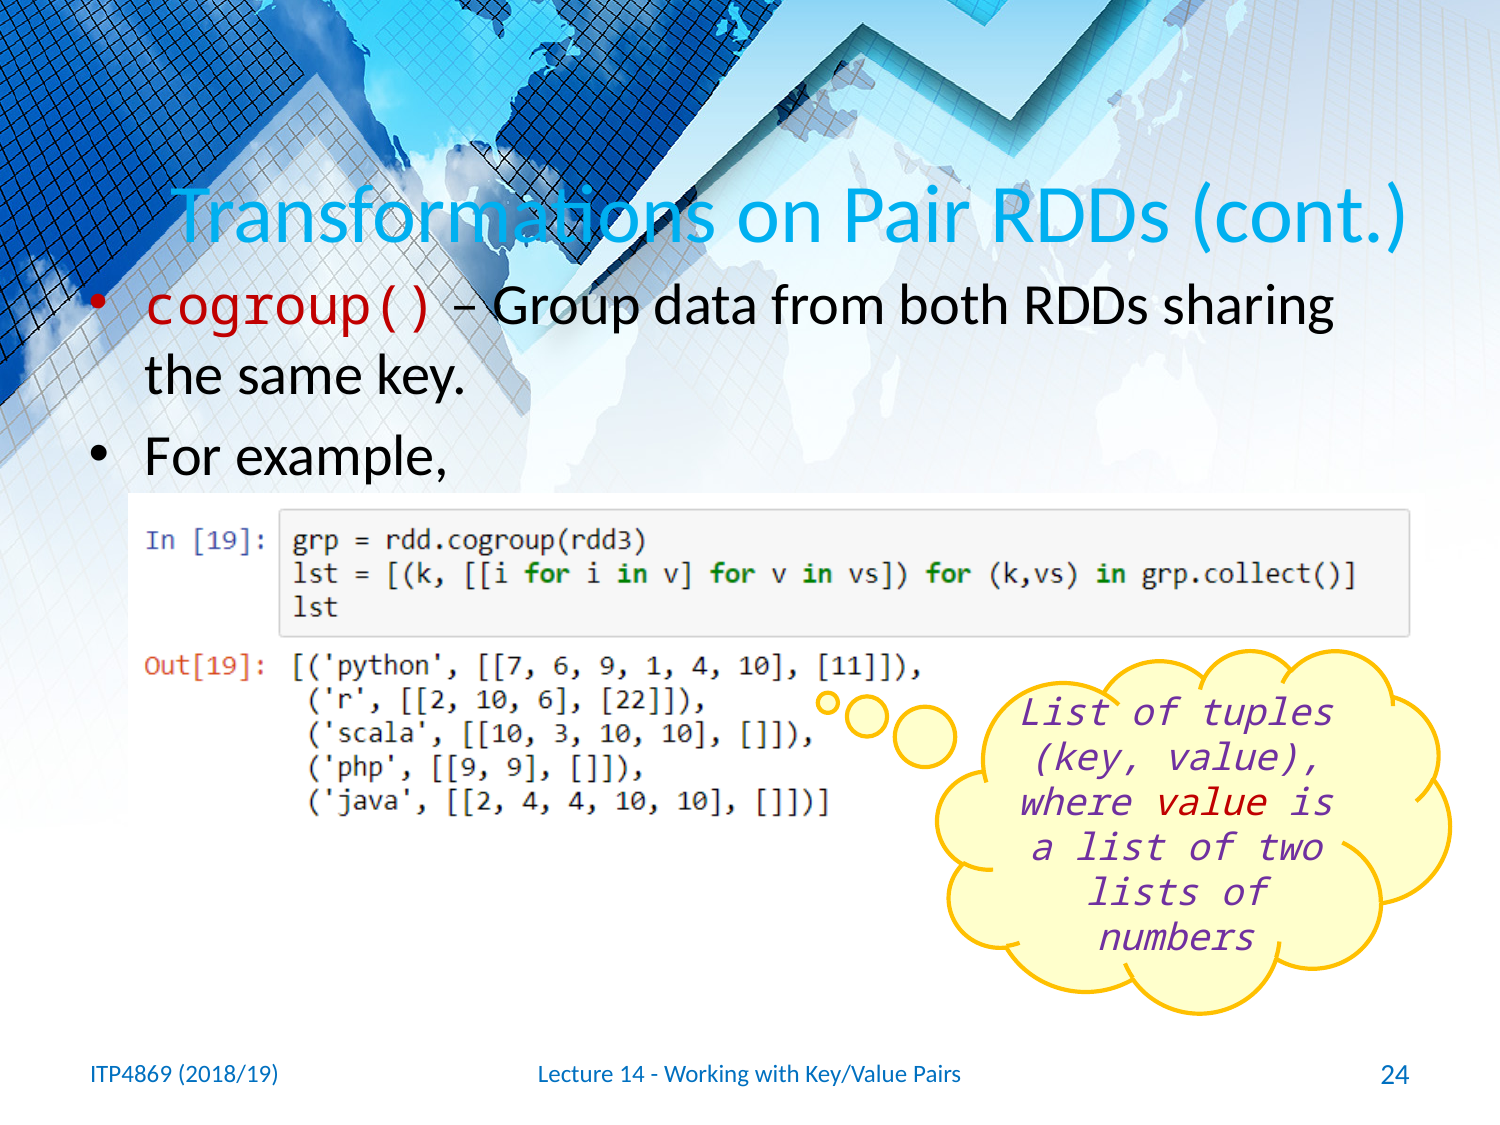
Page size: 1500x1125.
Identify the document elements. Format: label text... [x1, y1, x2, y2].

footer Lecture 14 - Working with Key/Value Pairs [512, 1042, 988, 1103]
slide_number 24 [1074, 1042, 1425, 1103]
text_box List of tuples (key, value), where value is a list of two lists of numbers [939, 720, 1453, 1016]
slide_number ITP4869 (2018/19) [75, 1042, 425, 1103]
list cogroup() – Group data from both RDDs sharing the same key. For example, [73, 258, 1427, 1064]
title Transformations on Pair RDDs (cont.) [73, 128, 1427, 258]
picture [0, 0, 1500, 1125]
